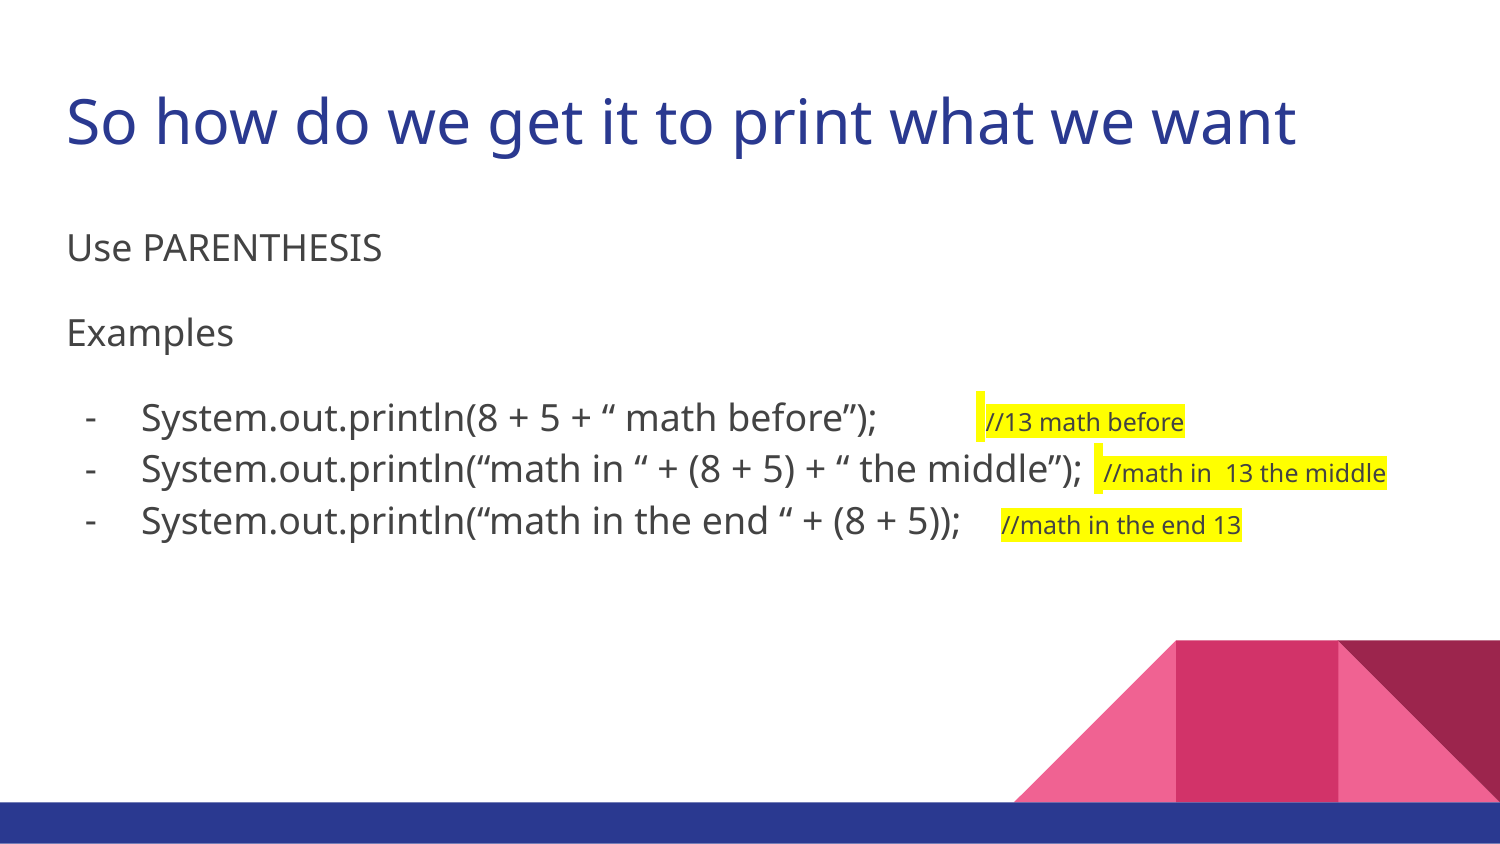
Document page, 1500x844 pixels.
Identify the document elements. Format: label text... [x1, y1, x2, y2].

title So how do we get it to print what we want [51, 67, 1449, 167]
list Use PARENTHESIS Examples System.out.println(8 + 5 + “ math before”); //13 math before System.out.println(“math in “ + (8 + 5) + “ the middle”); //math in 13 the middle System.out.println(“math in the end “ + (8 + 5)); //math in the end 13 [51, 201, 1449, 750]
